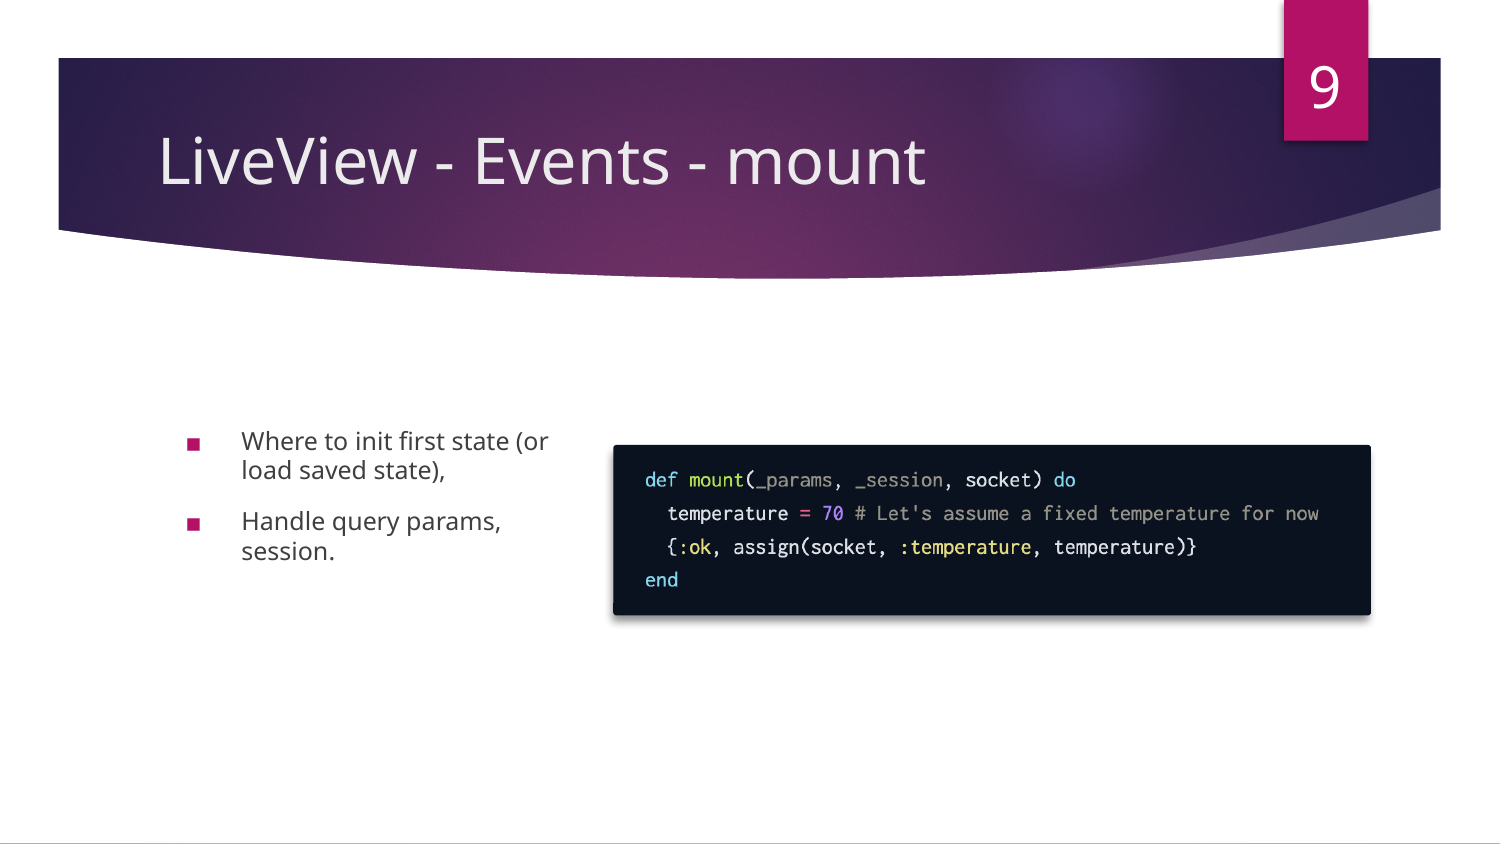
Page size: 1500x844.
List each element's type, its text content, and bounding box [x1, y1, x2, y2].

title LiveView - Events - mount [142, 119, 1220, 207]
picture [613, 444, 1372, 616]
picture [59, 58, 1440, 278]
list Where to init first state (or load saved state), Handle query params, session. [151, 361, 580, 782]
slide_number ‹#› [1273, 36, 1377, 131]
